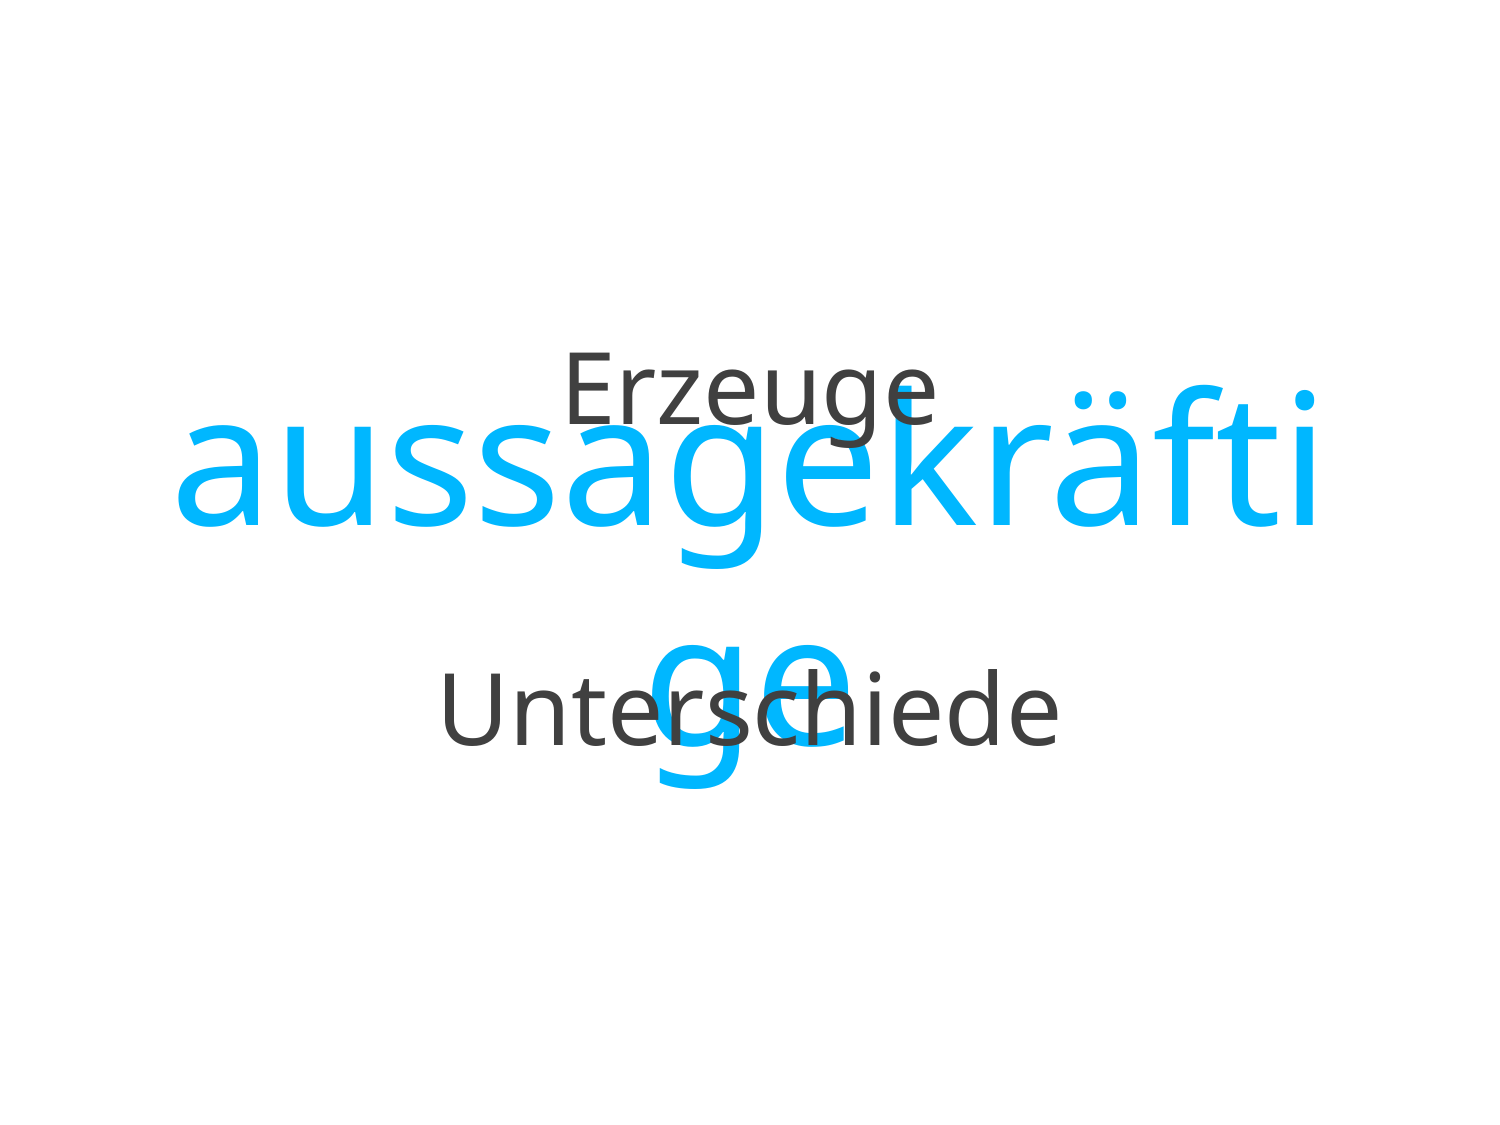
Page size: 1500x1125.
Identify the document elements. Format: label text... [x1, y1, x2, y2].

title aussagekräftige [159, 445, 1341, 645]
list Erzeuge [159, 326, 1341, 445]
list Unterschiede [159, 645, 1341, 799]
